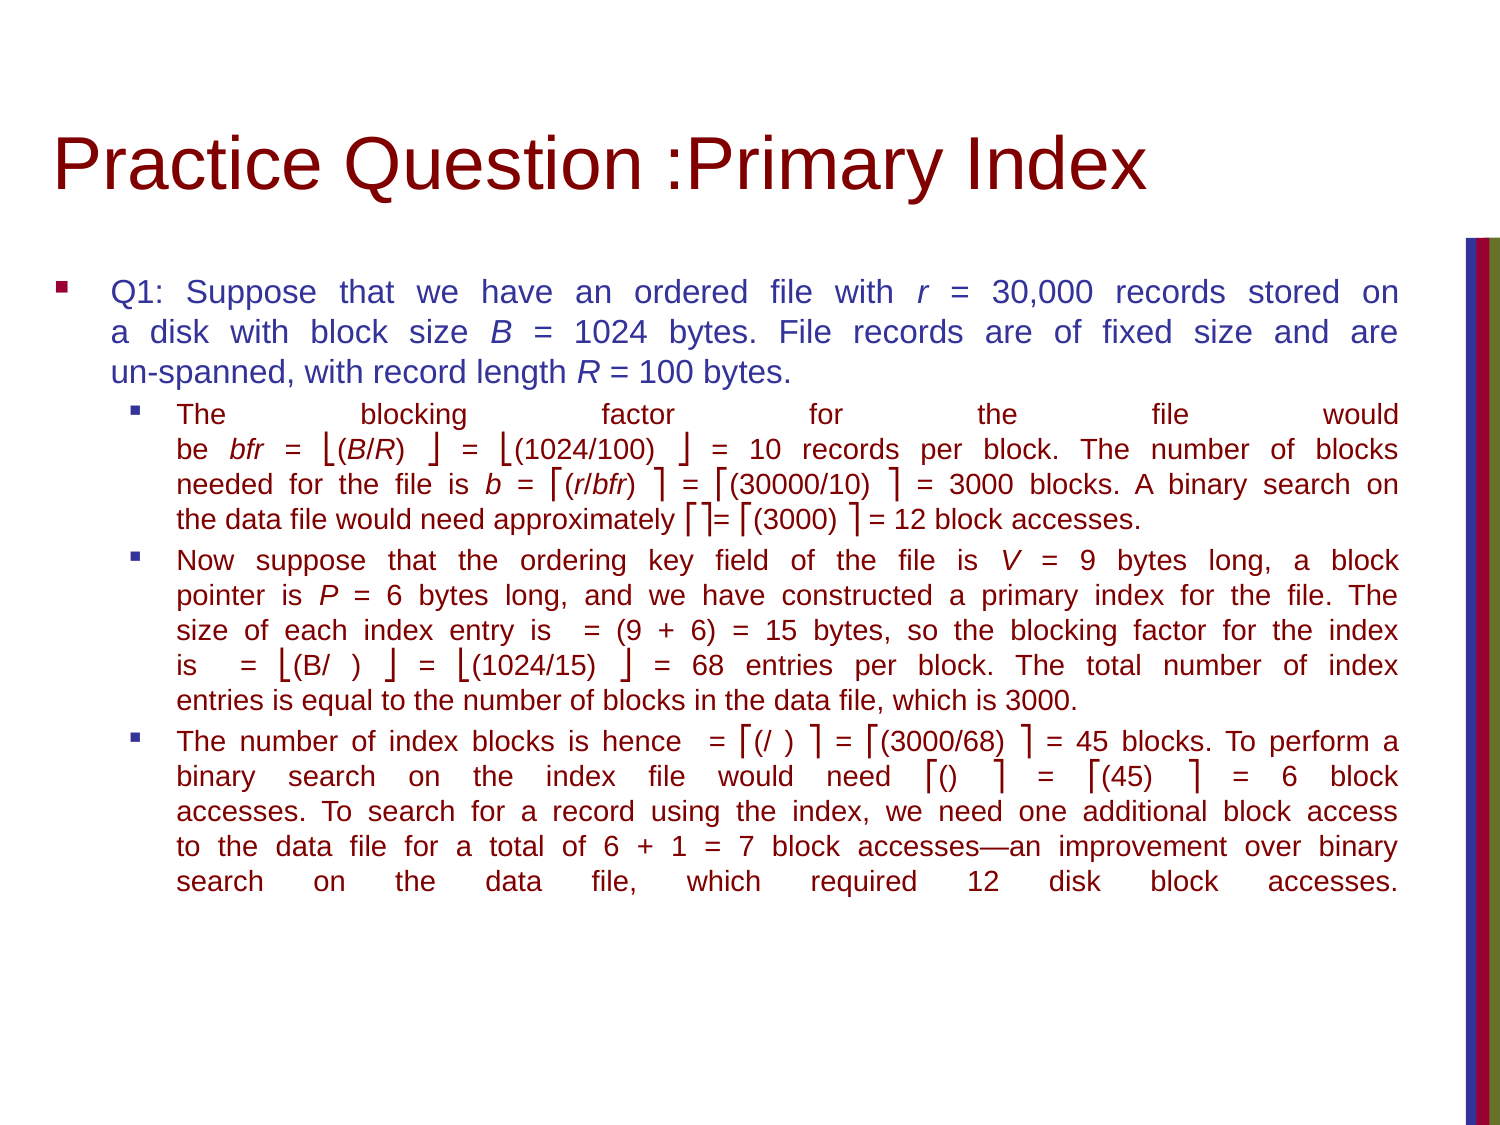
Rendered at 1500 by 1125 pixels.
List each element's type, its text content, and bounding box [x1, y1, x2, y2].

title Practice Question :Primary Index [37, 49, 1317, 213]
